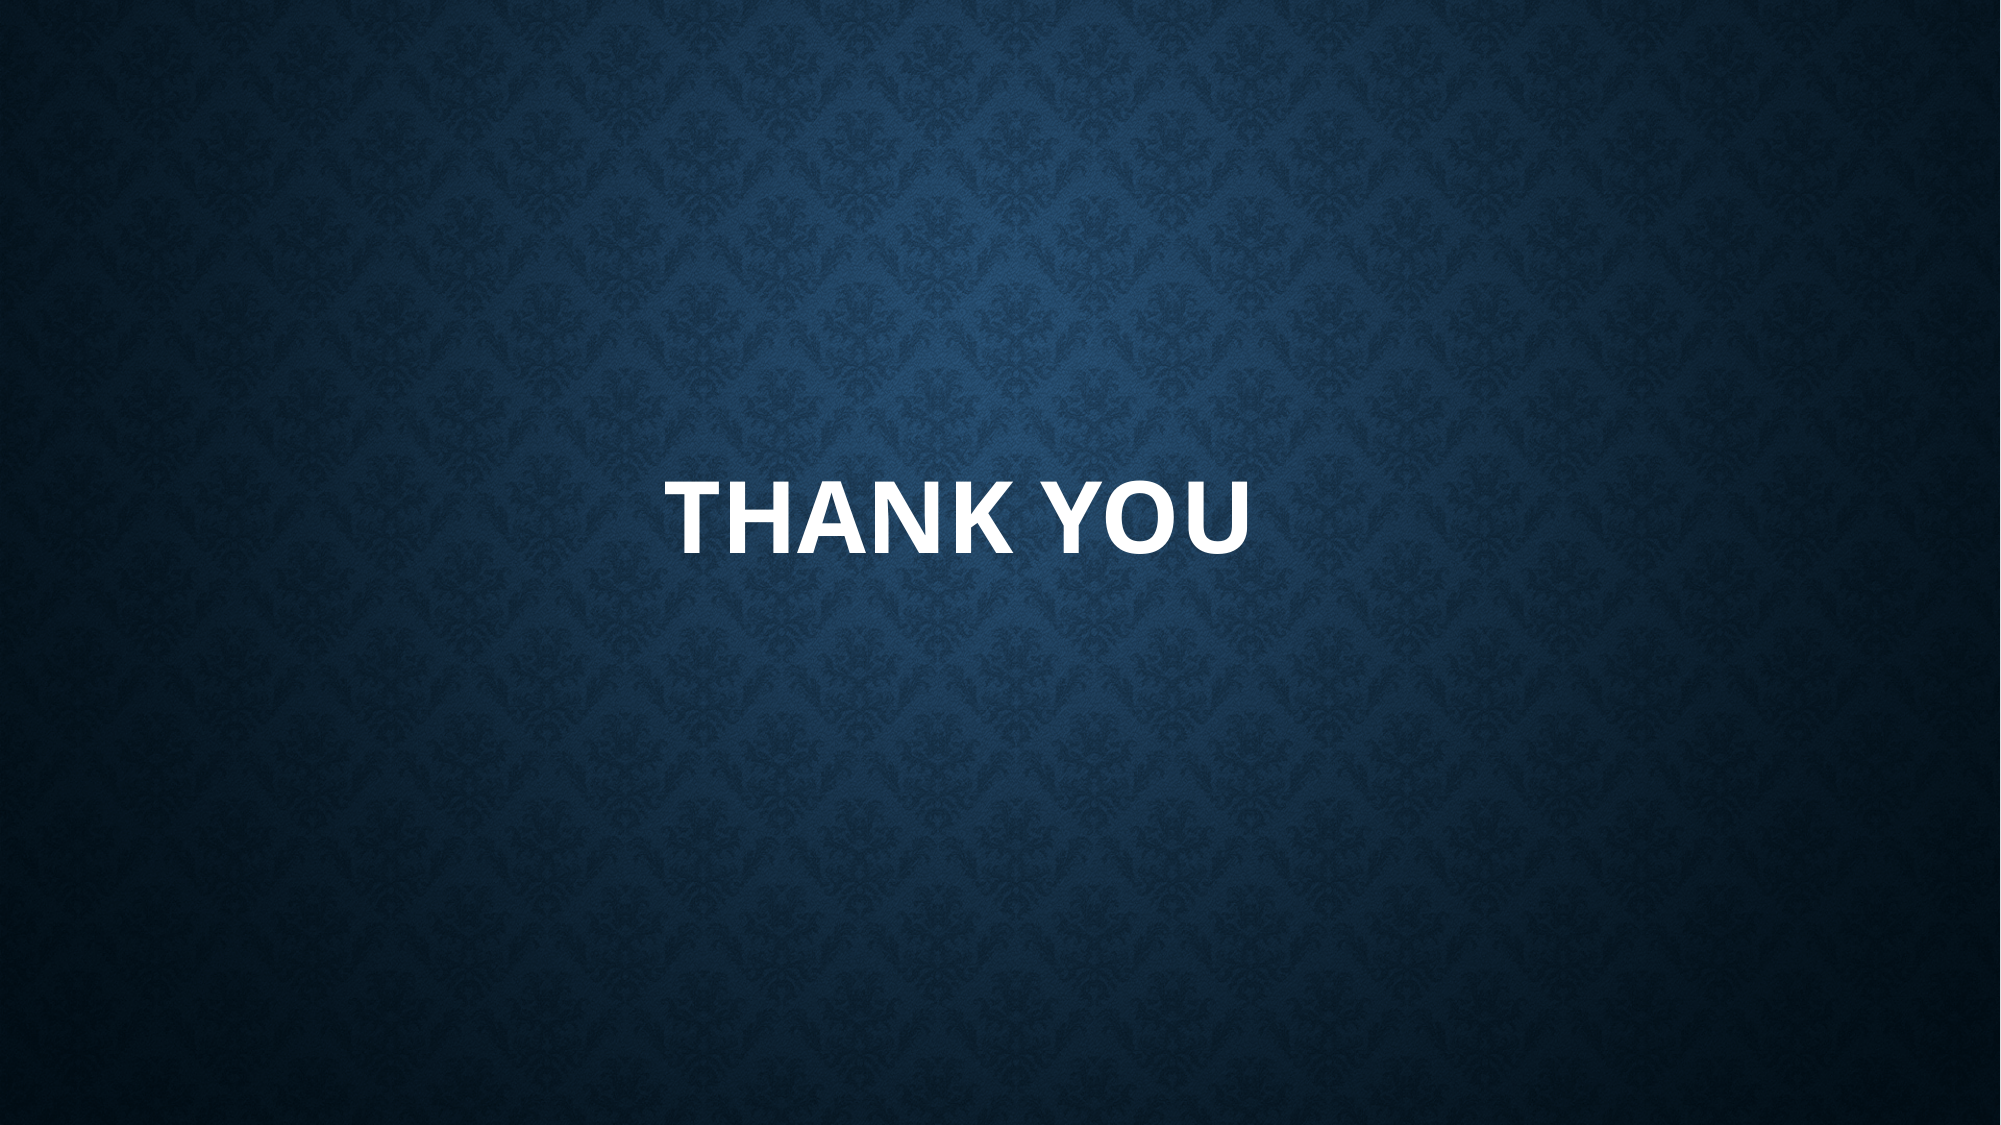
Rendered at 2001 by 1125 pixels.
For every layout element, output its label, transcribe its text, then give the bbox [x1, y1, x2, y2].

title Thank you [99, 366, 1820, 677]
